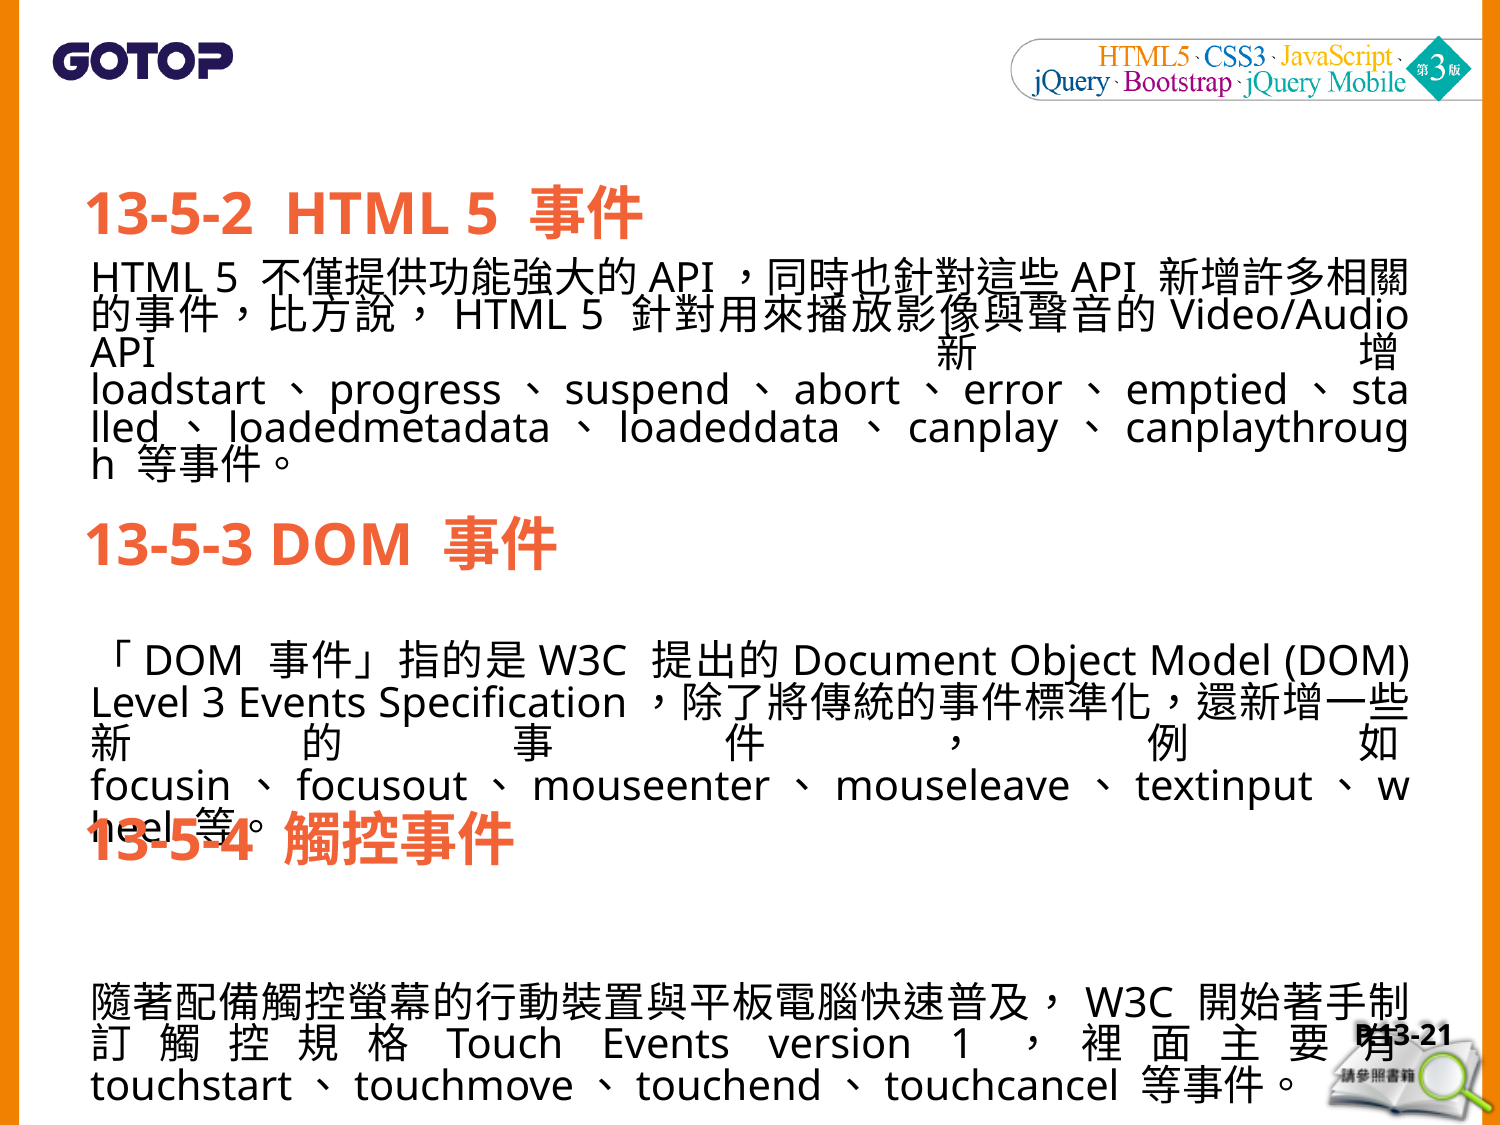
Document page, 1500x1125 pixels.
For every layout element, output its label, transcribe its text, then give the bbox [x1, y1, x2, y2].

text_box 13-5-4 觸控事件 [53, 775, 1414, 880]
picture [0, 0, 1500, 1125]
text_box 13-5-3 DOM 事件 [53, 479, 1414, 585]
list HTML 5 不僅提供功能強大的API，同時也針對這些API 新增許多相關的事件，比方說，HTML 5 針對用來播放影像與聲音的Video/Audio API 新增loadstart、progress、suspend、abort、error、emptied、stalled、loadedmetadata、loadeddata、canplay、canplaythrough 等事件。 「DOM 事件」指的是W3C 提出的Document Object Model (DOM) Level 3 Events Specification，除了將傳統的事件標準化，還新增一些新的事件，例如focusin、focusout、mouseenter、mouseleave、textinput、wheel 等。 隨著配備觸控螢幕的行動裝置與平板電腦快速普及，W3C 開始著手制訂觸控規格Touch Events version 1，裡面主要有touchstart、touchmove、touchend、touchcancel 等事件。 [74, 255, 1426, 1013]
list 13-5-2 HTML 5 事件 [52, 148, 1414, 255]
list P.13-21 [1293, 1016, 1469, 1069]
